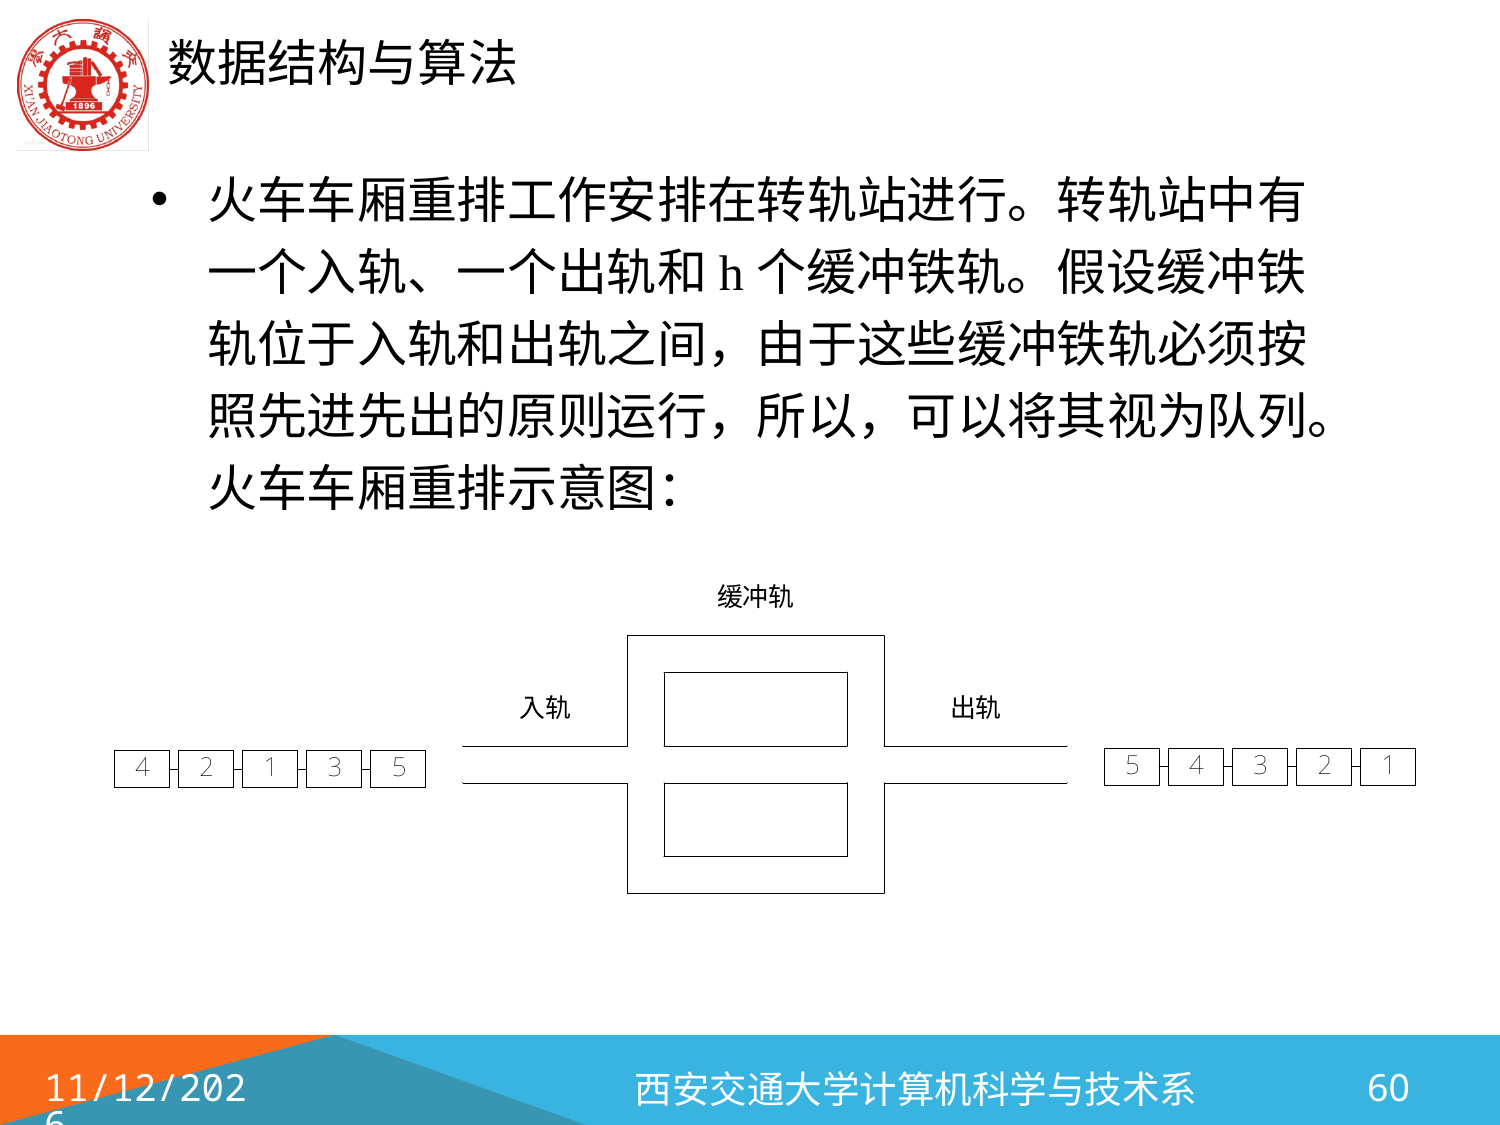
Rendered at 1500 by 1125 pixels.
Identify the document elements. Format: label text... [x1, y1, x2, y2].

picture [17, 19, 149, 151]
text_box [105, 573, 1425, 926]
list 火车车厢重排工作安排在转轨站进行。转轨站中有一个入轨、一个出轨和h个缓冲铁轨。假设缓冲铁轨位于入轨和出轨之间，由于这些缓冲铁轨必须按照先进先出的原则运行，所以，可以将其视为队列。火车车厢重排示意图： [135, 149, 1370, 572]
